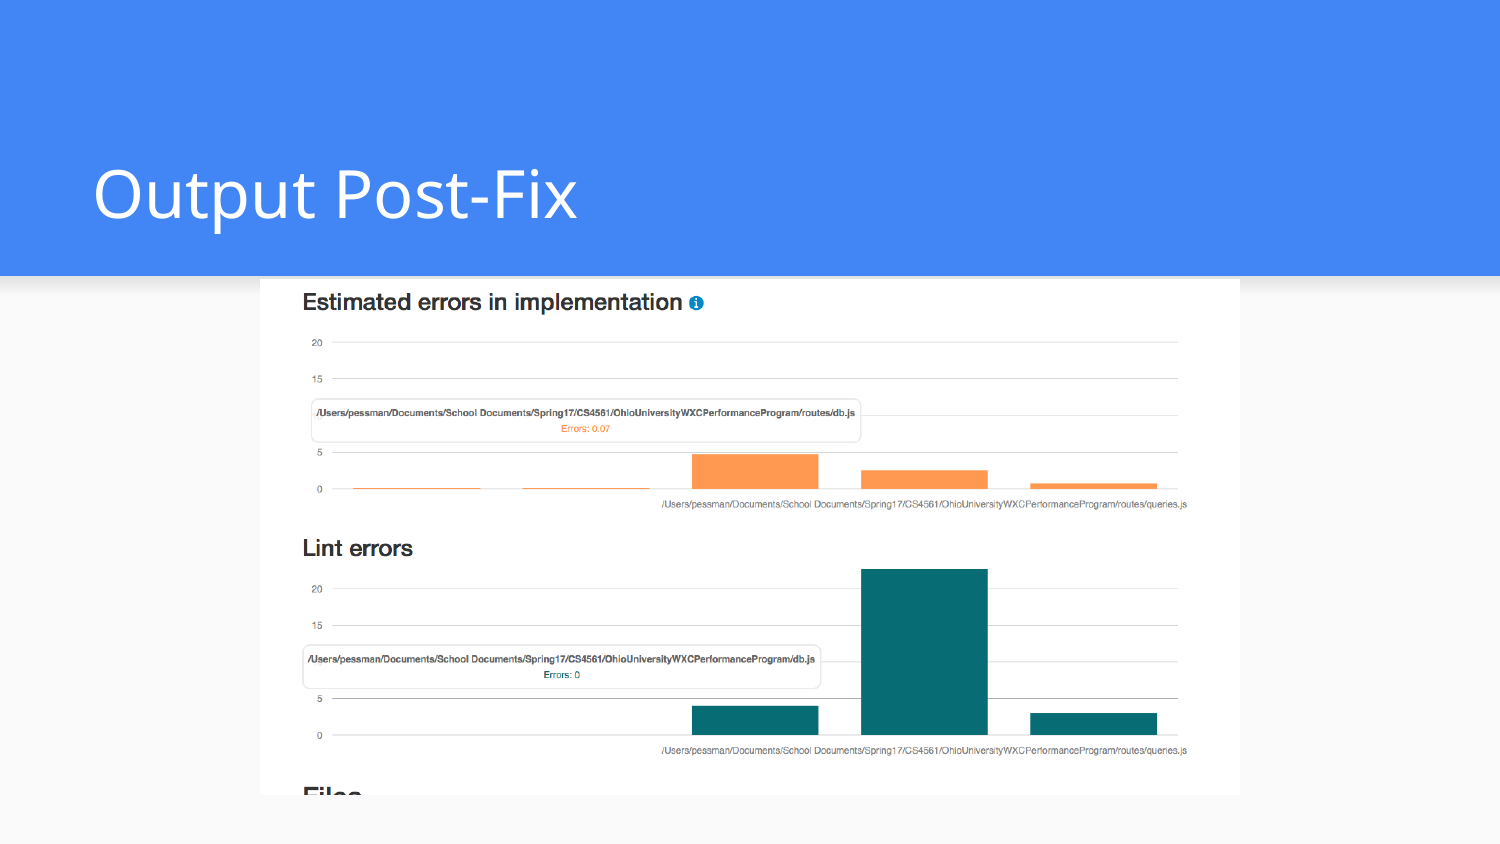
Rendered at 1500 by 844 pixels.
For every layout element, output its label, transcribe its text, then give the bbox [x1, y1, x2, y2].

picture [260, 279, 1240, 795]
title Output Post-Fix [77, 121, 1427, 248]
